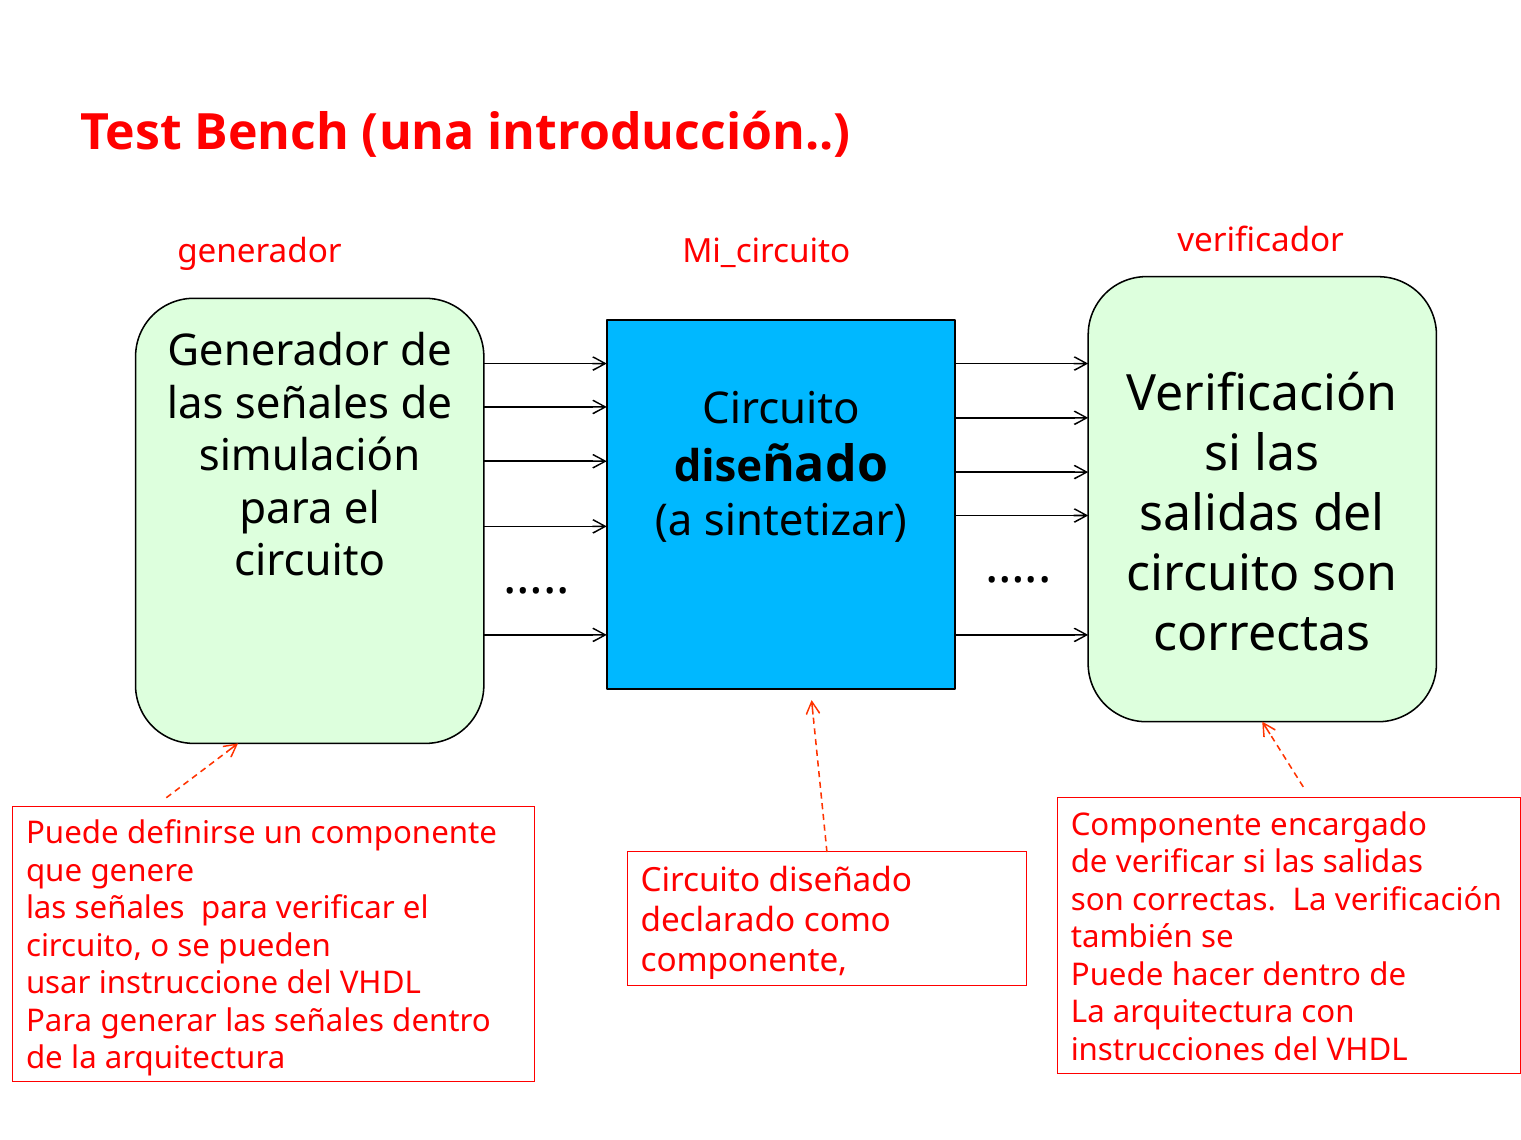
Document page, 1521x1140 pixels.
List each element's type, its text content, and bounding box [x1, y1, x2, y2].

text_box Verificación si las salidas del circuito son correctas [1088, 276, 1437, 722]
text_box Componente encargado de verificar si las salidas son correctas. La verificación también se Puede hacer dentro de La arquitectura con instrucciones del VHDL [1057, 797, 1521, 1074]
text_box Puede definirse un componente que genere las señales para verificar el circuito, o se pueden usar instruccione del VHDL Para generar las señales dentro de la arquitectura [12, 806, 535, 1082]
text_box Mi_circuito [669, 222, 864, 276]
title Test Bench (una introducción..) [65, 0, 1481, 168]
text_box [1261, 721, 1304, 788]
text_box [811, 699, 828, 853]
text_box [166, 743, 239, 798]
text_box generador [163, 222, 356, 276]
text_box verificador [1163, 211, 1358, 265]
text_box Circuito diseñado (a sintetizar) [606, 320, 955, 690]
text_box Generador de las señales de simulación para el circuito [135, 298, 484, 744]
text_box ….. [490, 537, 584, 611]
text_box Circuito diseñado declarado como componente, [627, 851, 1027, 986]
text_box ….. [971, 526, 1066, 600]
